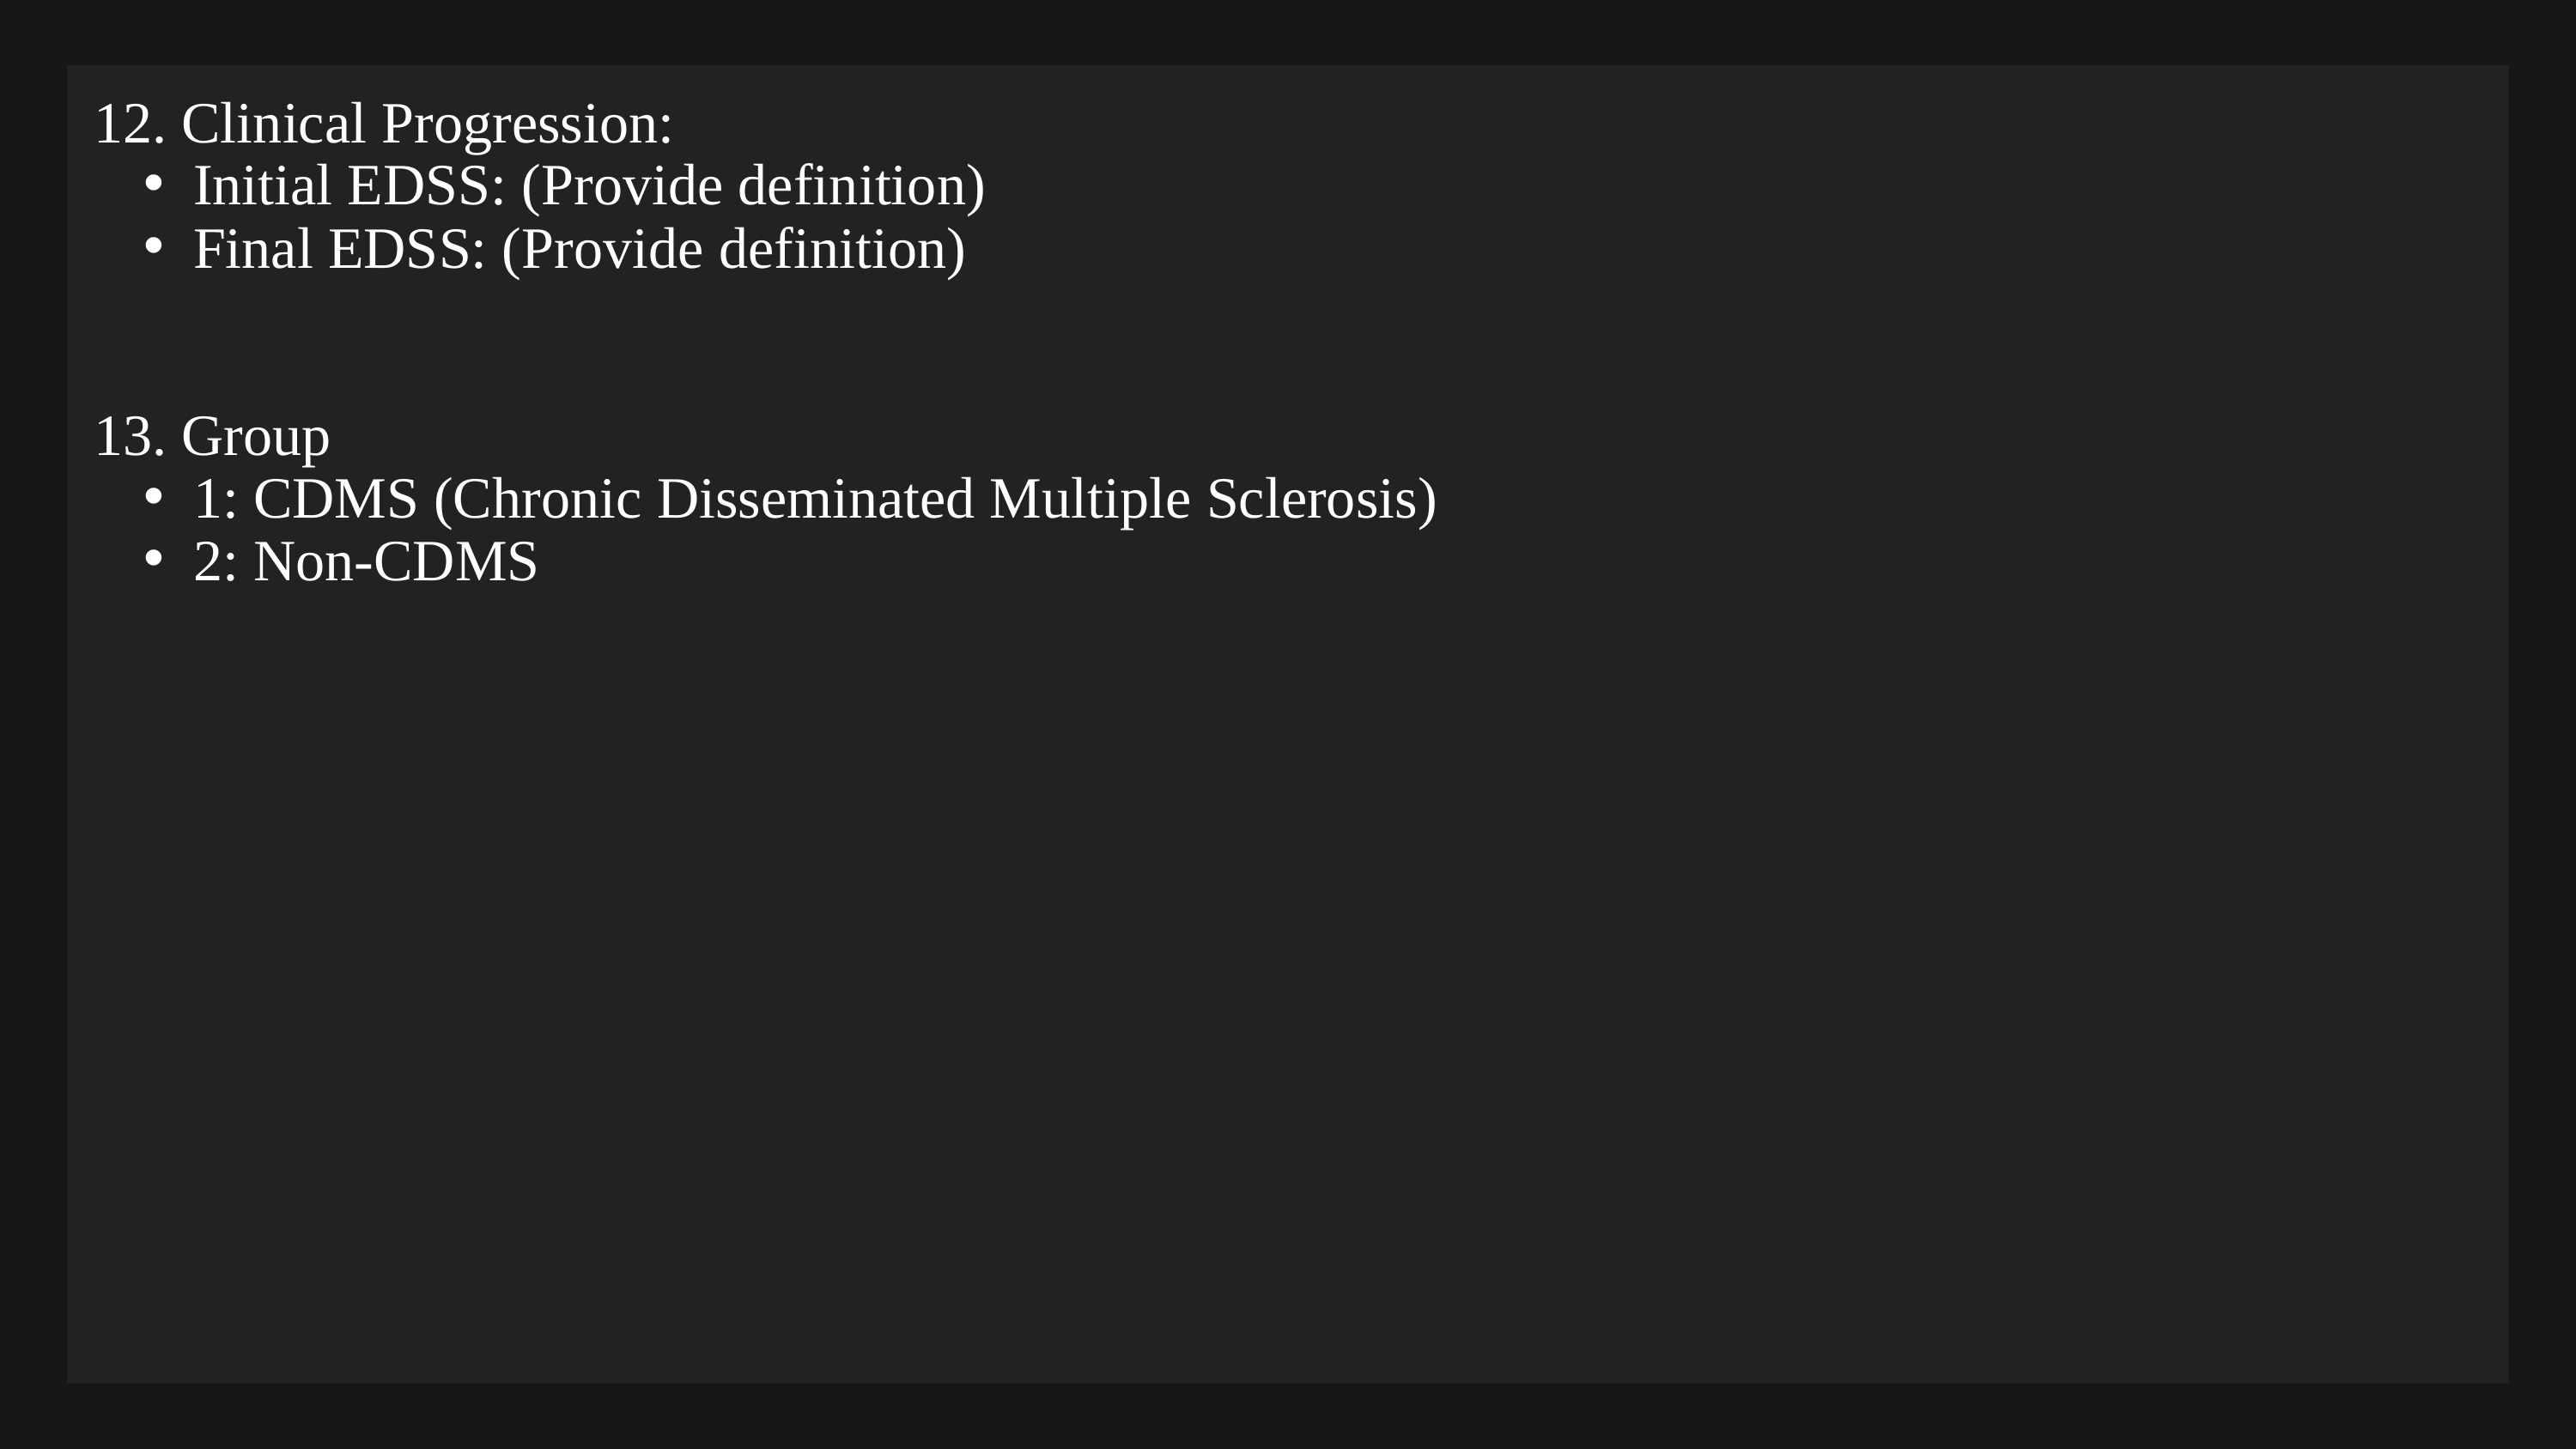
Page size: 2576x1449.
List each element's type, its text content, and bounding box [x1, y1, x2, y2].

text_box 12. Clinical Progression: Initial EDSS: (Provide definition) Final EDSS: (Provide definition) 13. Group 1: CDMS (Chronic Disseminated Multiple Sclerosis) 2: Non-CDMS [94, 91, 1504, 765]
text_box [67, 65, 2509, 1384]
